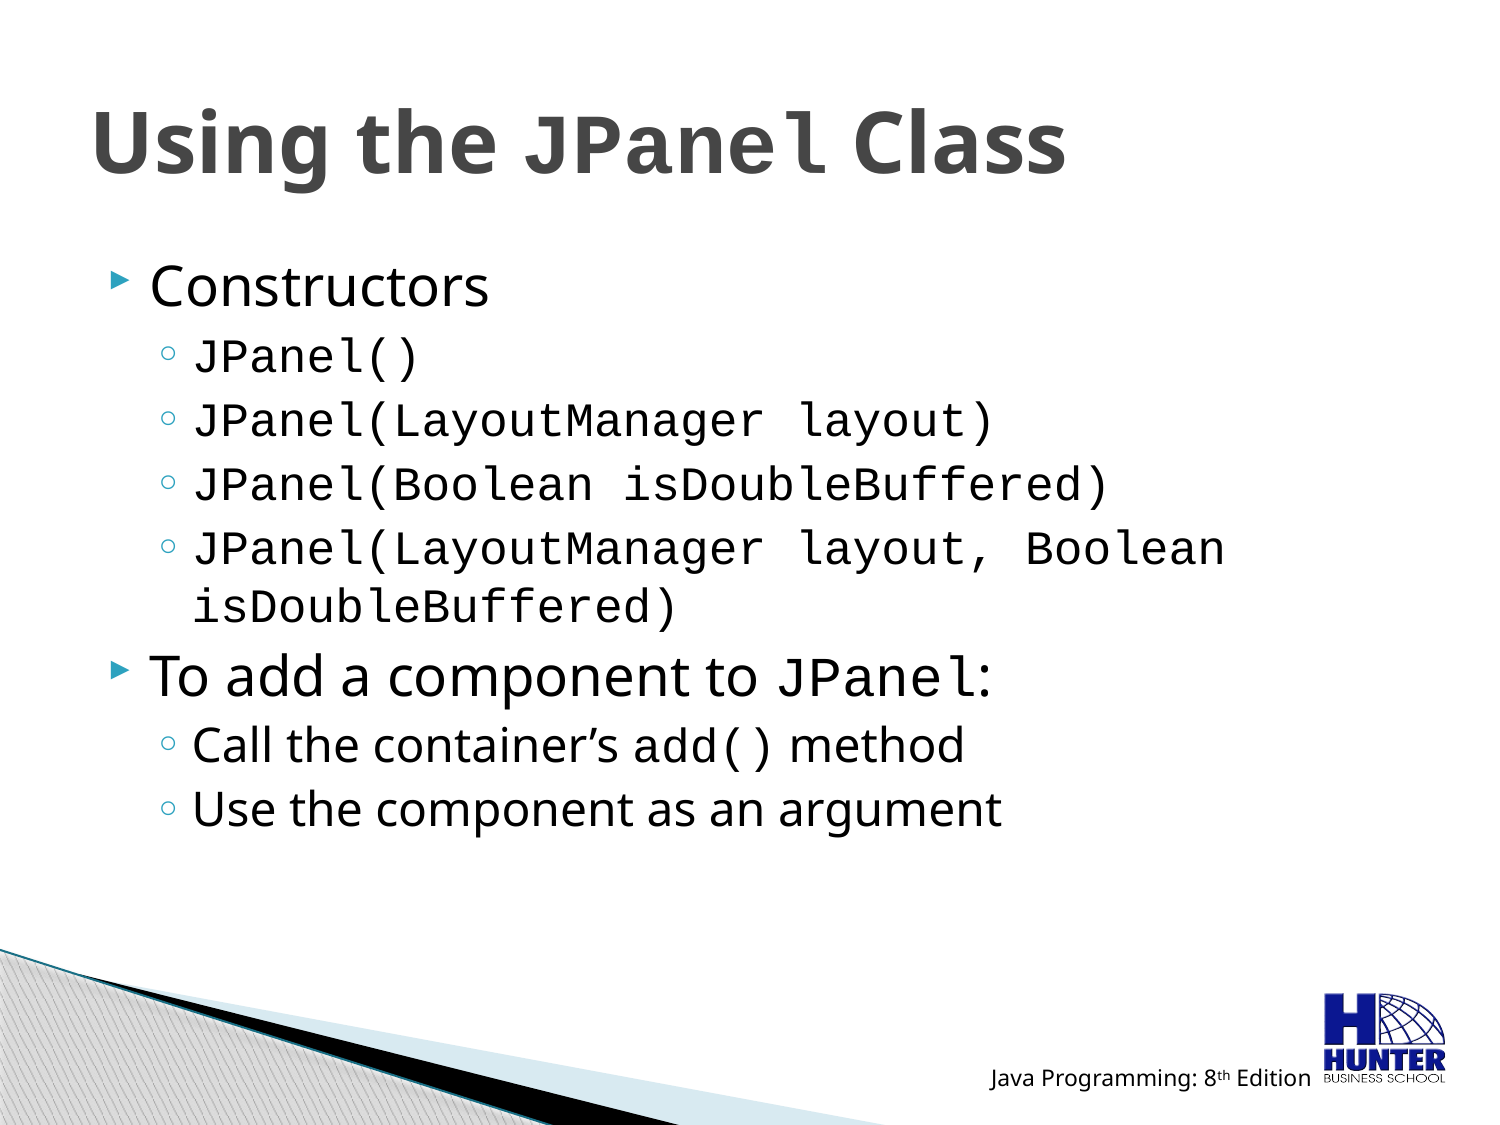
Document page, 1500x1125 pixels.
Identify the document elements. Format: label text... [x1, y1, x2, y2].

picture [1324, 993, 1446, 1084]
title Using the JPanel Class [75, 45, 1425, 233]
list Constructors JPanel() JPanel(LayoutManager layout) JPanel(Boolean isDoubleBuffered) JPanel(LayoutManager layout, Boolean isDoubleBuffered) To add a component to JPanel: Call the container’s add() method Use the component as an argument [75, 243, 1425, 986]
